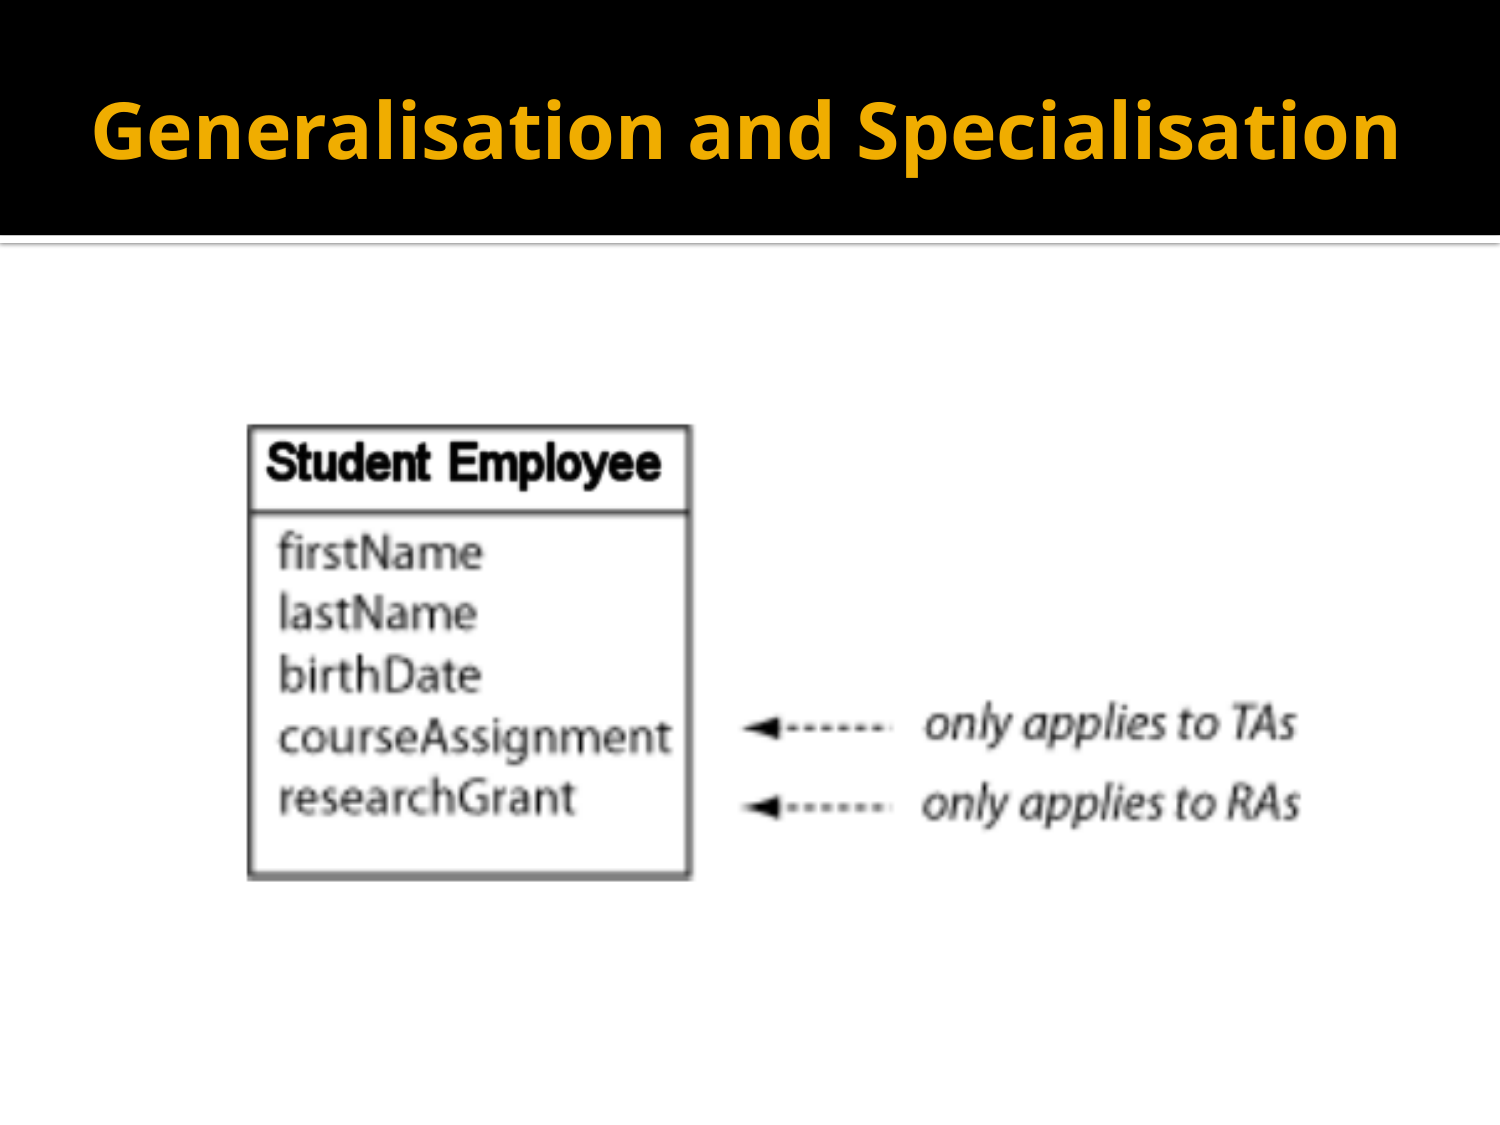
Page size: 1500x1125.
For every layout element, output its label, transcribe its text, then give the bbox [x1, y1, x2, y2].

picture [99, 378, 1413, 949]
title Generalisation and Specialisation [75, 25, 1425, 231]
